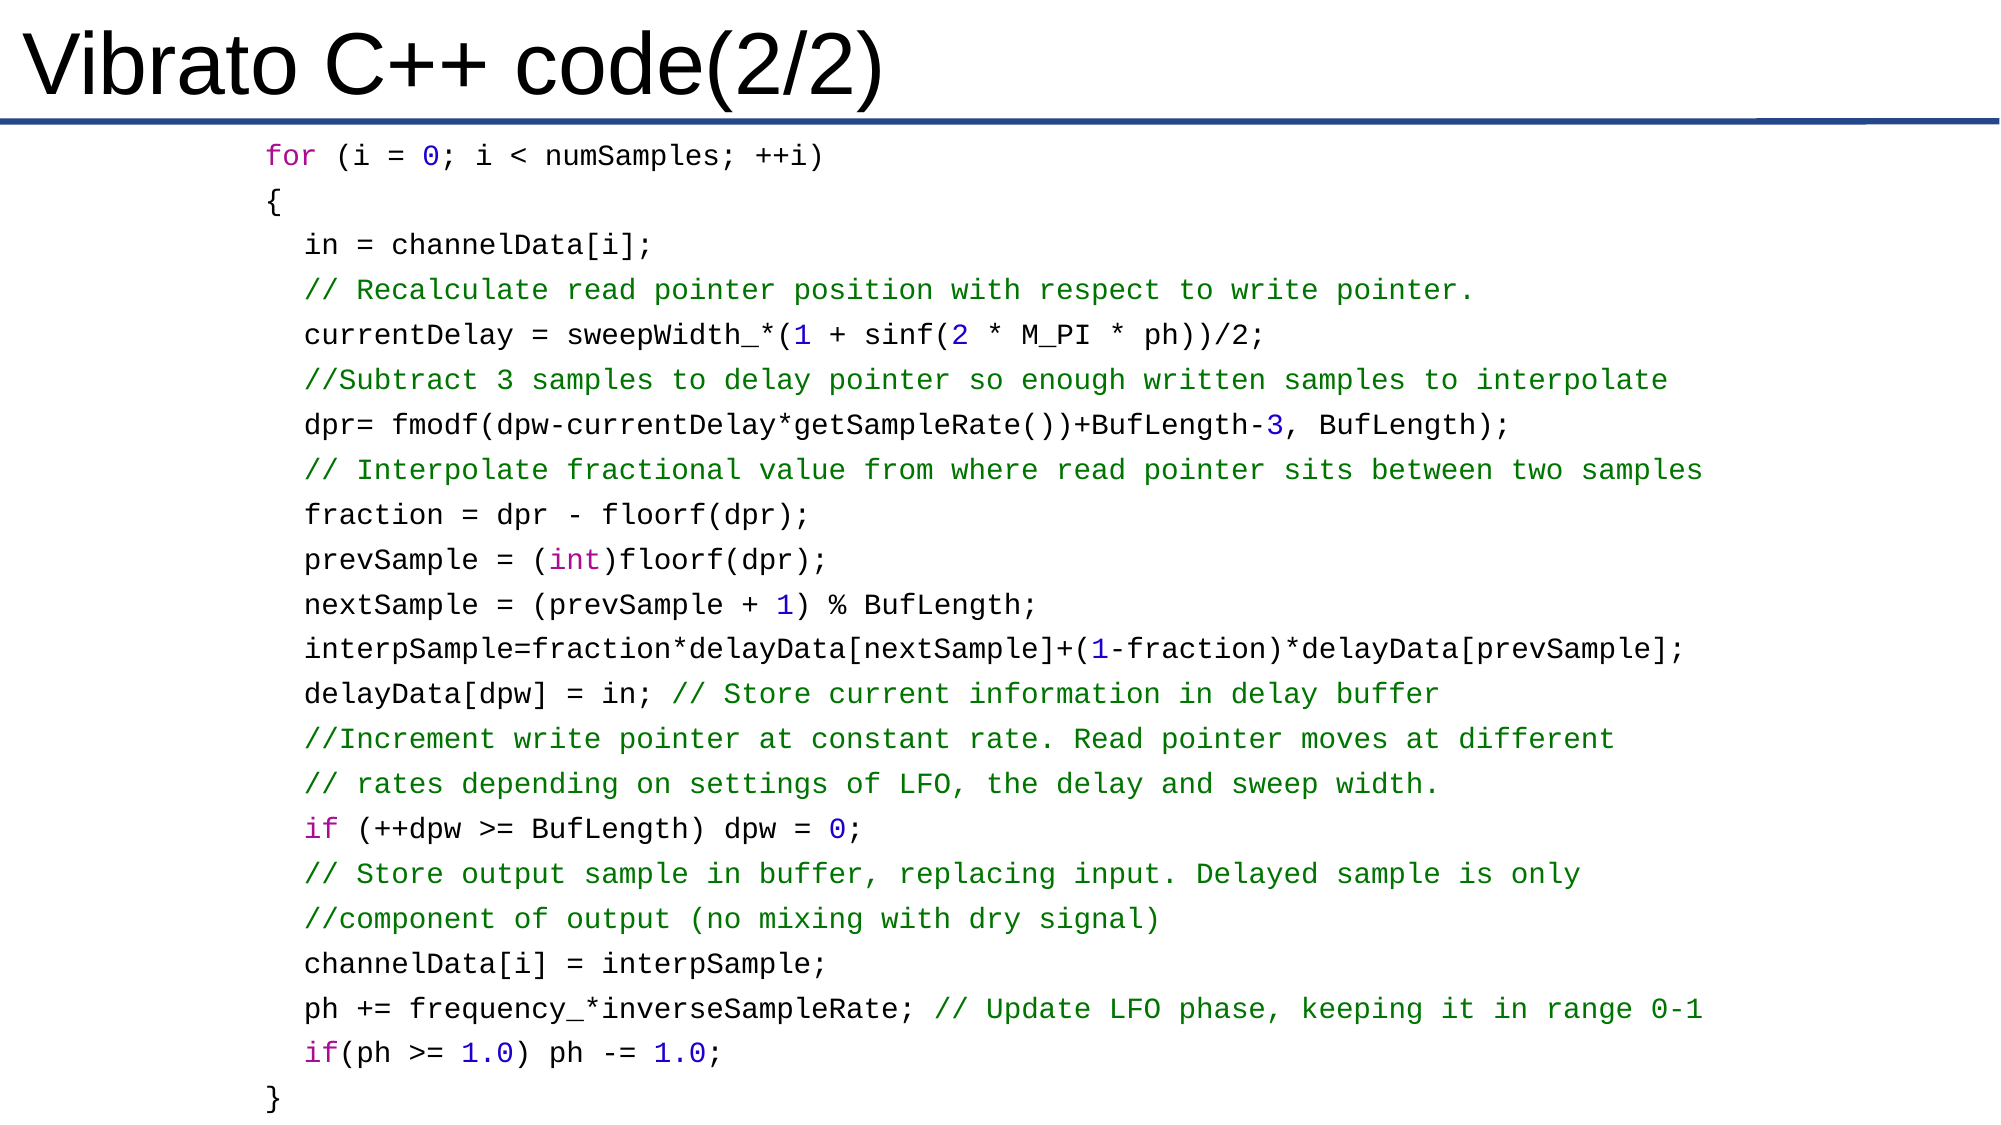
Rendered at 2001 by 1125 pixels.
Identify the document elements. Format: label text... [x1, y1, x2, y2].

list for (i = 0; i < numSamples; ++i) { in = channelData[i]; // Recalculate read pointer position with respect to write pointer. currentDelay = sweepWidth_*(1 + sinf(2 * M_PI * ph))/2; //Subtract 3 samples to delay pointer so enough written samples to interpolate dpr= fmodf(dpw-currentDelay*getSampleRate())+BufLength-3, BufLength); // Interpolate fractional value from where read pointer sits between two samples fraction = dpr - floorf(dpr); prevSample = (int)floorf(dpr); nextSample = (prevSample + 1) % BufLength; interpSample=fraction*delayData[nextSample]+(1-fraction)*delayData[prevSample]; delayData[dpw] = in; // Store current information in delay buffer //Increment write pointer at constant rate. Read pointer moves at different // rates depending on settings of LFO, the delay and sweep width. if (++dpw >= BufLength) dpw = 0; // Store output sample in buffer, replacing input. Delayed sample is only //component of output (no mixing with dry signal) channelData[i] = interpSample; ph += frequency_*inverseSampleRate; // Update LFO phase, keeping it in range 0-1 if(ph >= 1.0) ph -= 1.0; } [249, 121, 1751, 1125]
title Vibrato C++ code(2/2) [13, 5, 1985, 114]
